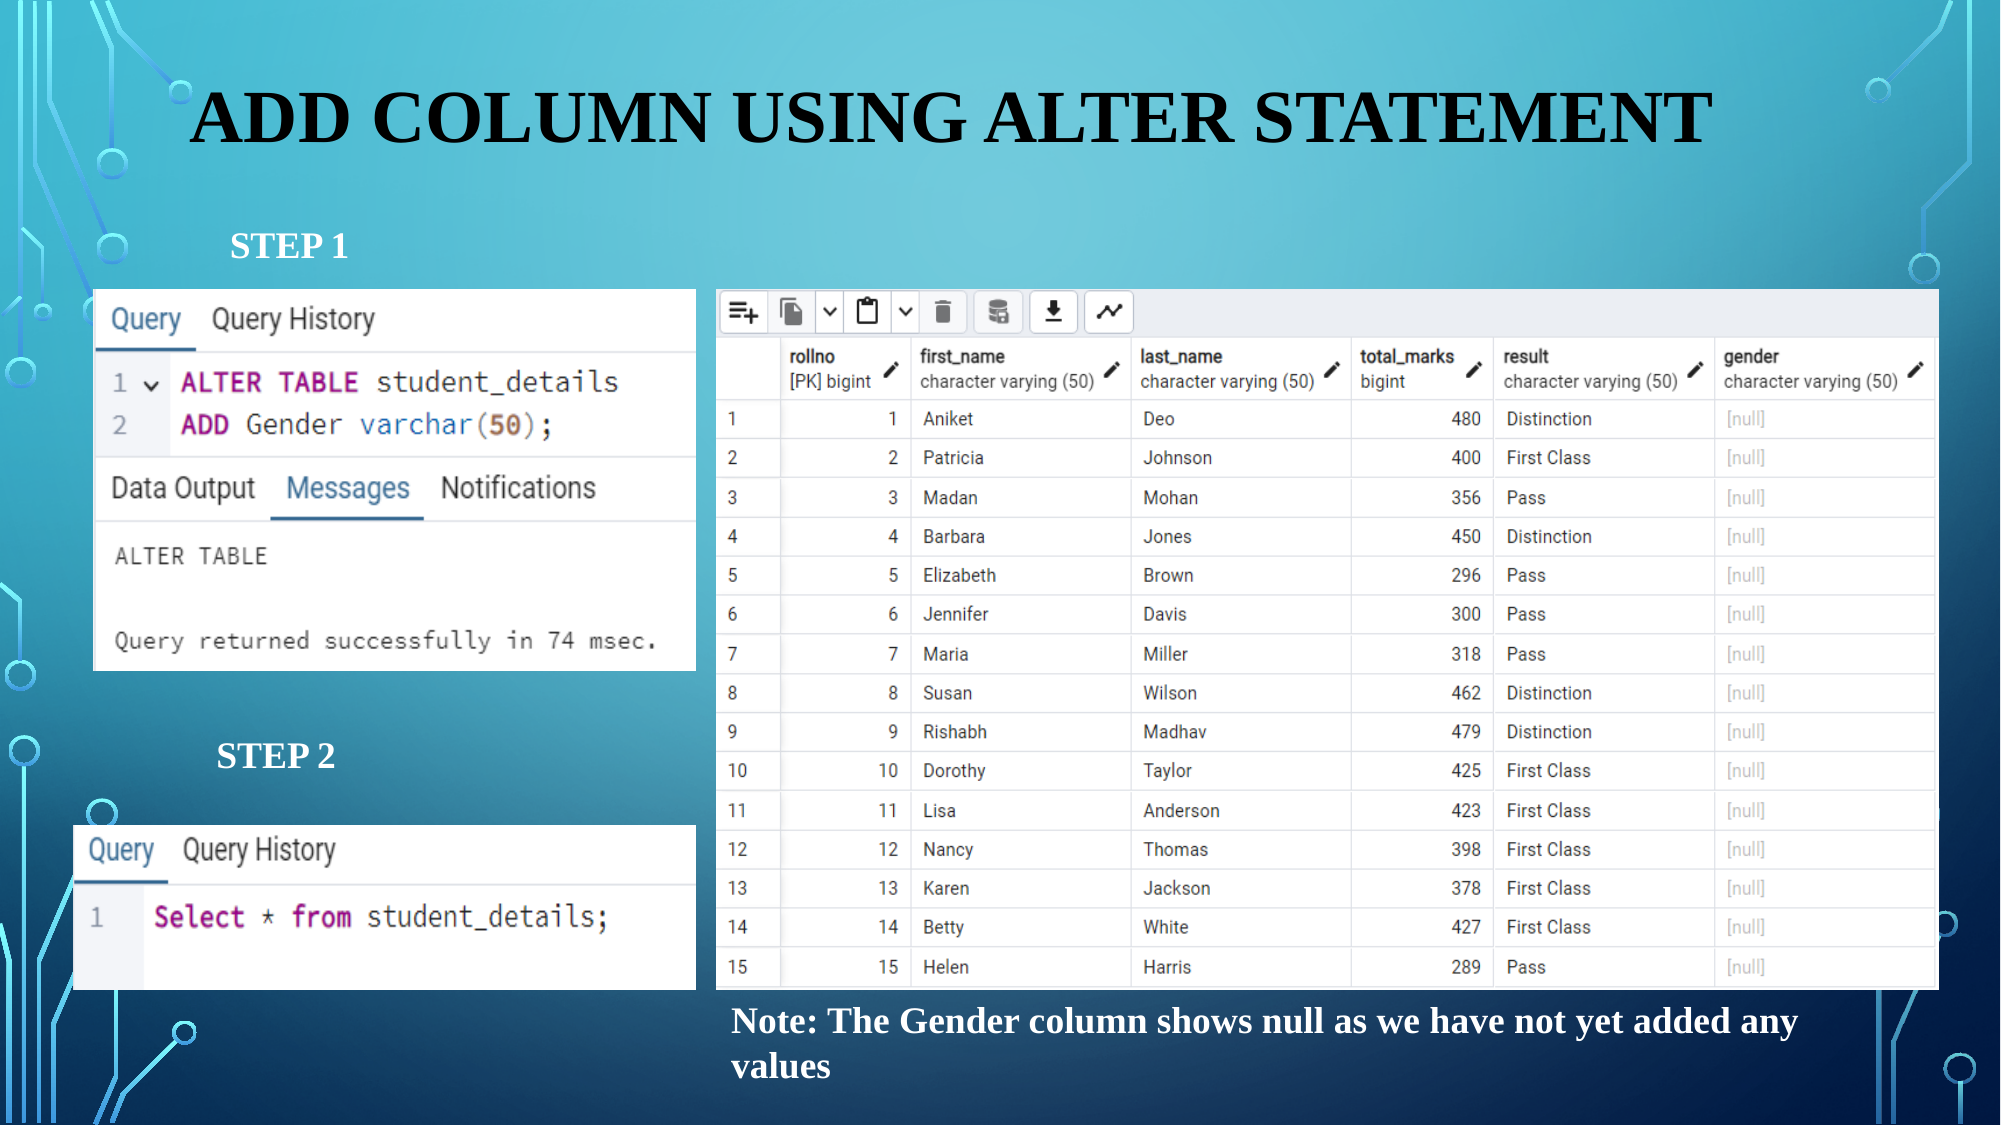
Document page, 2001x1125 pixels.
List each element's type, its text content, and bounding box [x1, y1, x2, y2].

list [93, 289, 697, 672]
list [73, 825, 697, 990]
picture [715, 289, 1939, 990]
text_box Note: The Gender column shows null as we have not yet added any values [716, 990, 1903, 1094]
text_box STEP 1 [215, 213, 449, 274]
text_box STEP 2 [201, 723, 435, 784]
title ADD column using ALTER Statement [174, 0, 1800, 240]
